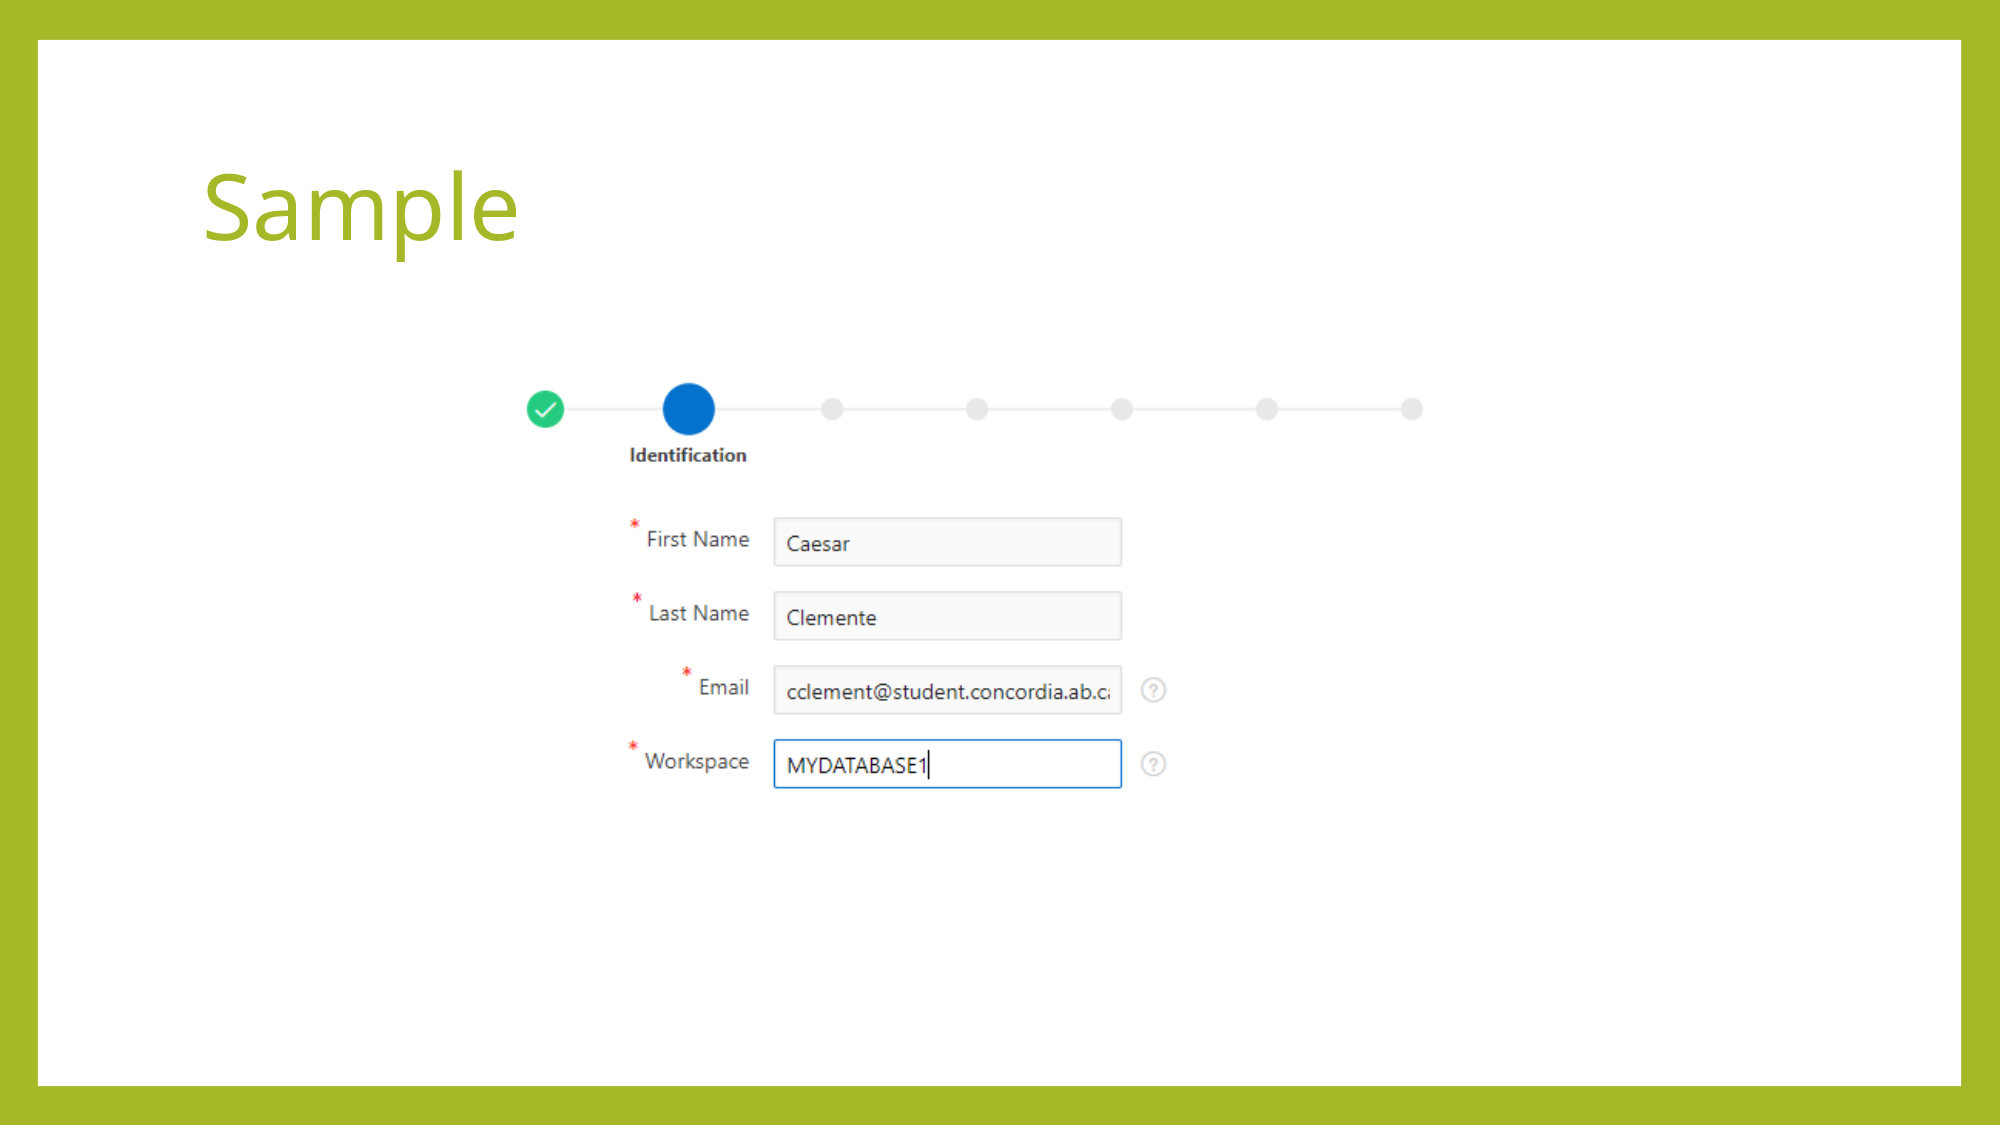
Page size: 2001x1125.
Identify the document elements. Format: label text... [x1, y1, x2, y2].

title Sample [187, 99, 1808, 323]
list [497, 337, 1497, 1001]
